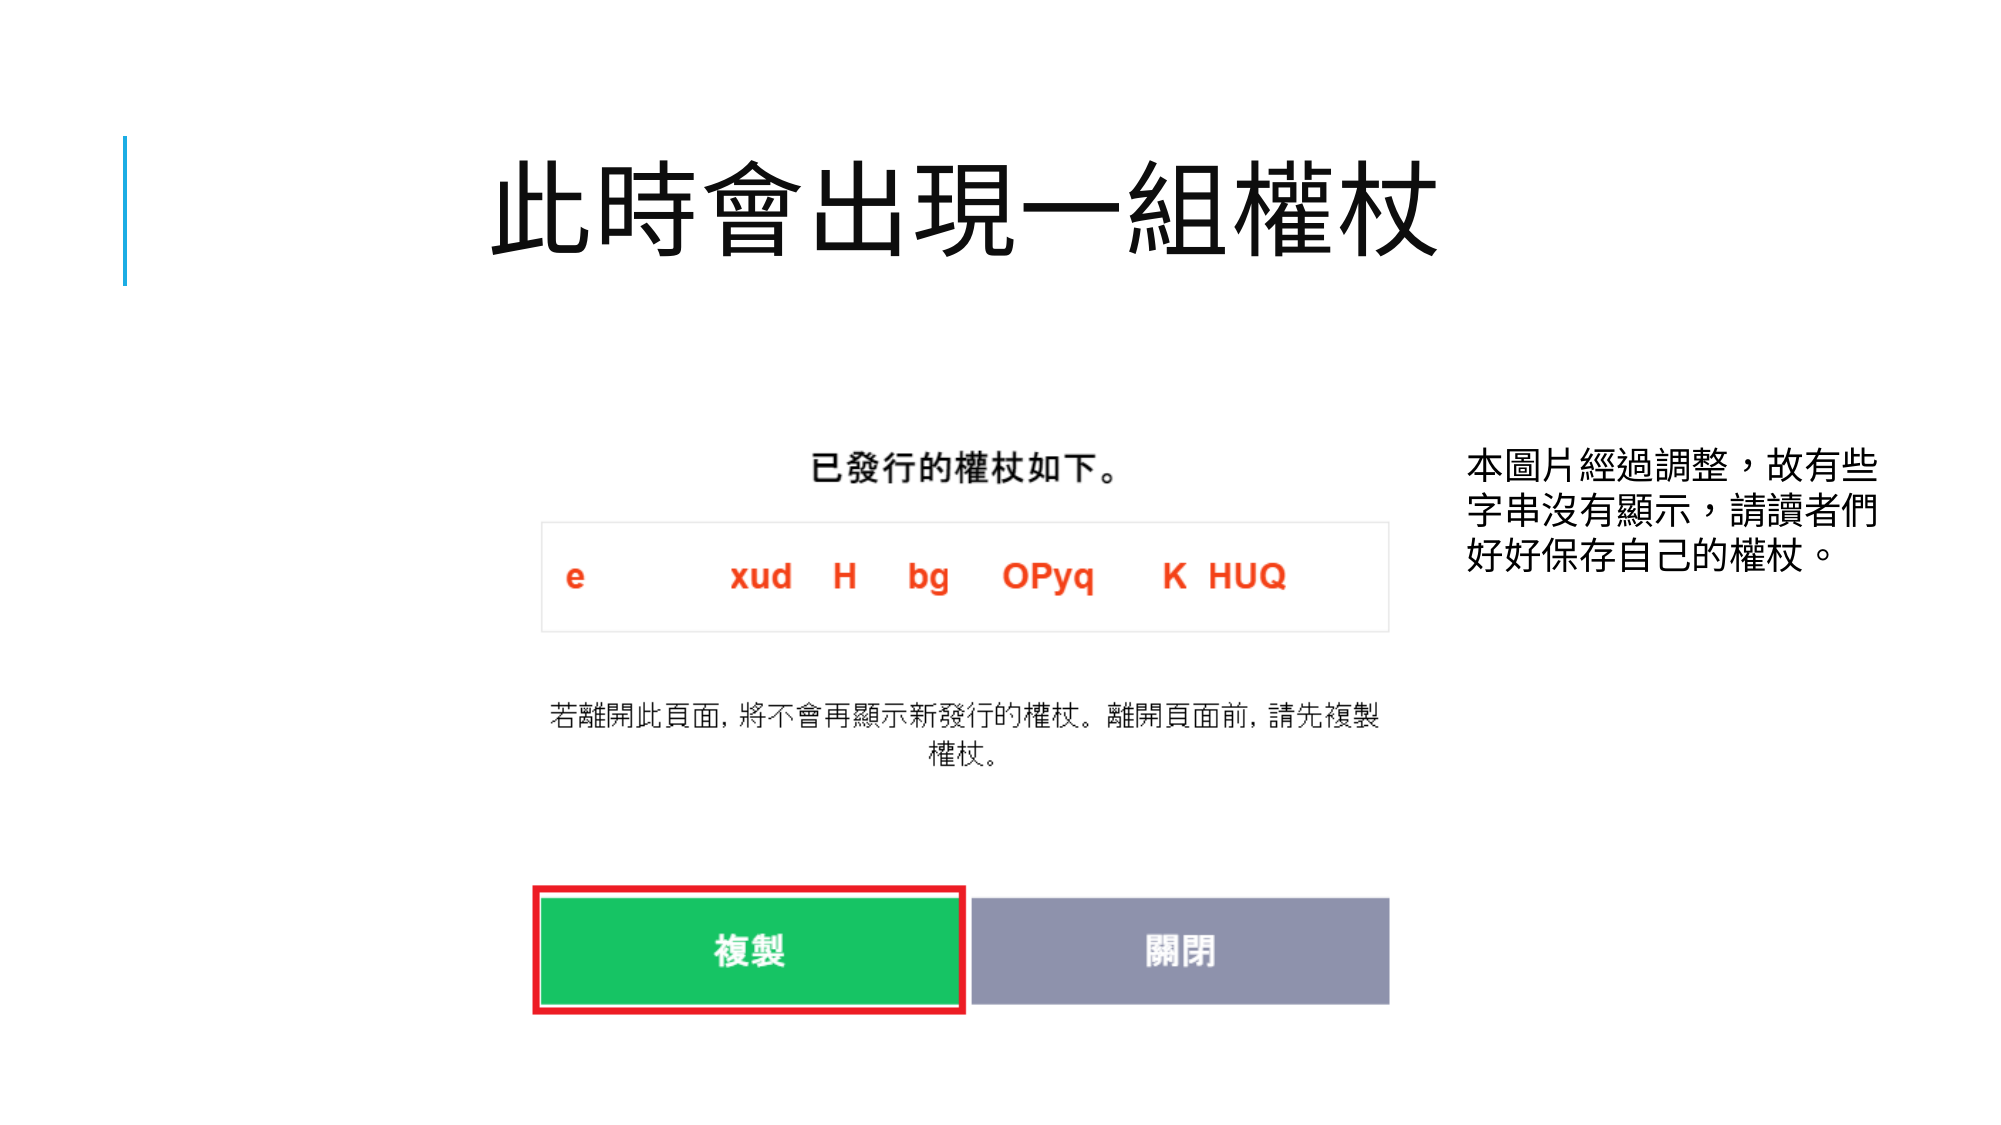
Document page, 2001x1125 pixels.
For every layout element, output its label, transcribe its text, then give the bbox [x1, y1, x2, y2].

text_box 本圖片經過調整，故有些字串沒有顯示，請讀者們好好保存自己的權杖。 [1452, 434, 1915, 585]
title 此時會出現一組權杖 [168, 96, 1763, 342]
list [510, 279, 1421, 1030]
